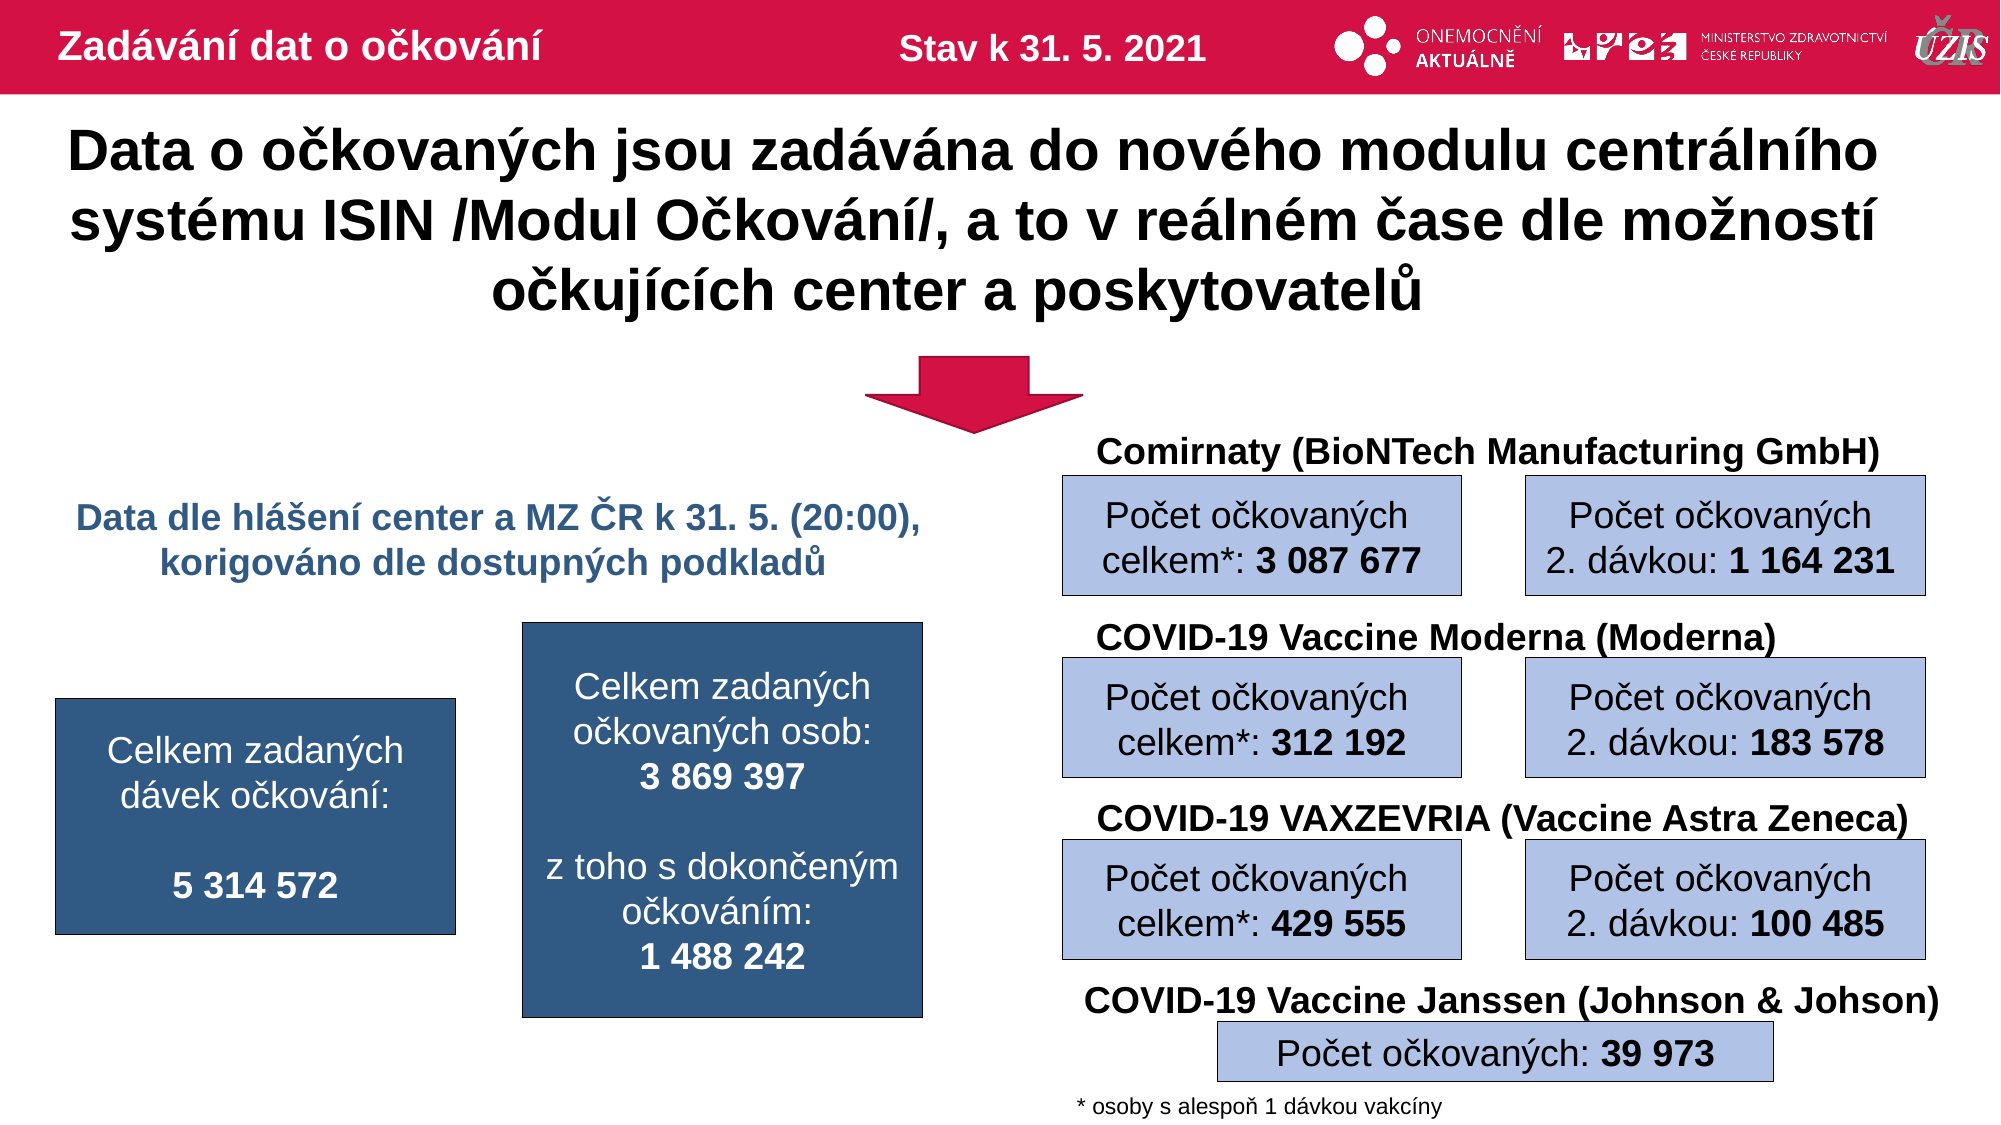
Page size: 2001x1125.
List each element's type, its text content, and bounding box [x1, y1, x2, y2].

picture [1334, 16, 1542, 76]
text_box Počet očkovaných celkem*: 3 087 677 [1062, 475, 1462, 596]
title Zadávání dat o očkování [42, 0, 1262, 95]
text_box Data o očkovaných jsou zadávána do nového modulu centrálního systému ISIN /Modul Očkování/, a to v reálném čase dle možností očkujících center a poskytovatelů [10, 104, 1938, 330]
text_box Data dle hlášení center a MZ ČR k 31. 5. (20:00), korigováno dle dostupných podkladů [59, 485, 938, 591]
text_box Stav k 31. 5. 2021 [884, 16, 1329, 77]
text_box Celkem zadaných dávek očkování: 5 314 572 [55, 698, 456, 935]
text_box Počet očkovaných celkem*: 429 555 [1062, 839, 1462, 960]
text_box Počet očkovaných: 39 973 [1217, 1021, 1774, 1082]
text_box COVID-19 Vaccine Janssen (Johnson & Johson) [1069, 968, 1956, 1029]
text_box Počet očkovaných 2. dávkou: 183 578 [1525, 657, 1926, 778]
text_box [864, 355, 1084, 435]
text_box Celkem zadaných očkovaných osob: 3 869 397 z toho s dokončeným očkováním: 1 488 242 [522, 622, 923, 1018]
text_box Comirnaty (BioNTech Manufacturing GmbH) [1081, 420, 1896, 480]
picture [1915, 15, 1989, 66]
text_box Počet očkovaných 2. dávkou: 1 164 231 [1525, 475, 1926, 596]
text_box * osoby s alespoň 1 dávkou vakcíny [1062, 1084, 1538, 1125]
text_box Počet očkovaných celkem*: 312 192 [1062, 657, 1462, 778]
text_box Počet očkovaných 2. dávkou: 100 485 [1525, 839, 1926, 960]
picture [1563, 31, 1888, 60]
text_box COVID-19 VAXZEVRIA (Vaccine Astra Zeneca) [1081, 786, 1925, 847]
text_box COVID-19 Vaccine Moderna (Moderna) [1081, 605, 1792, 666]
